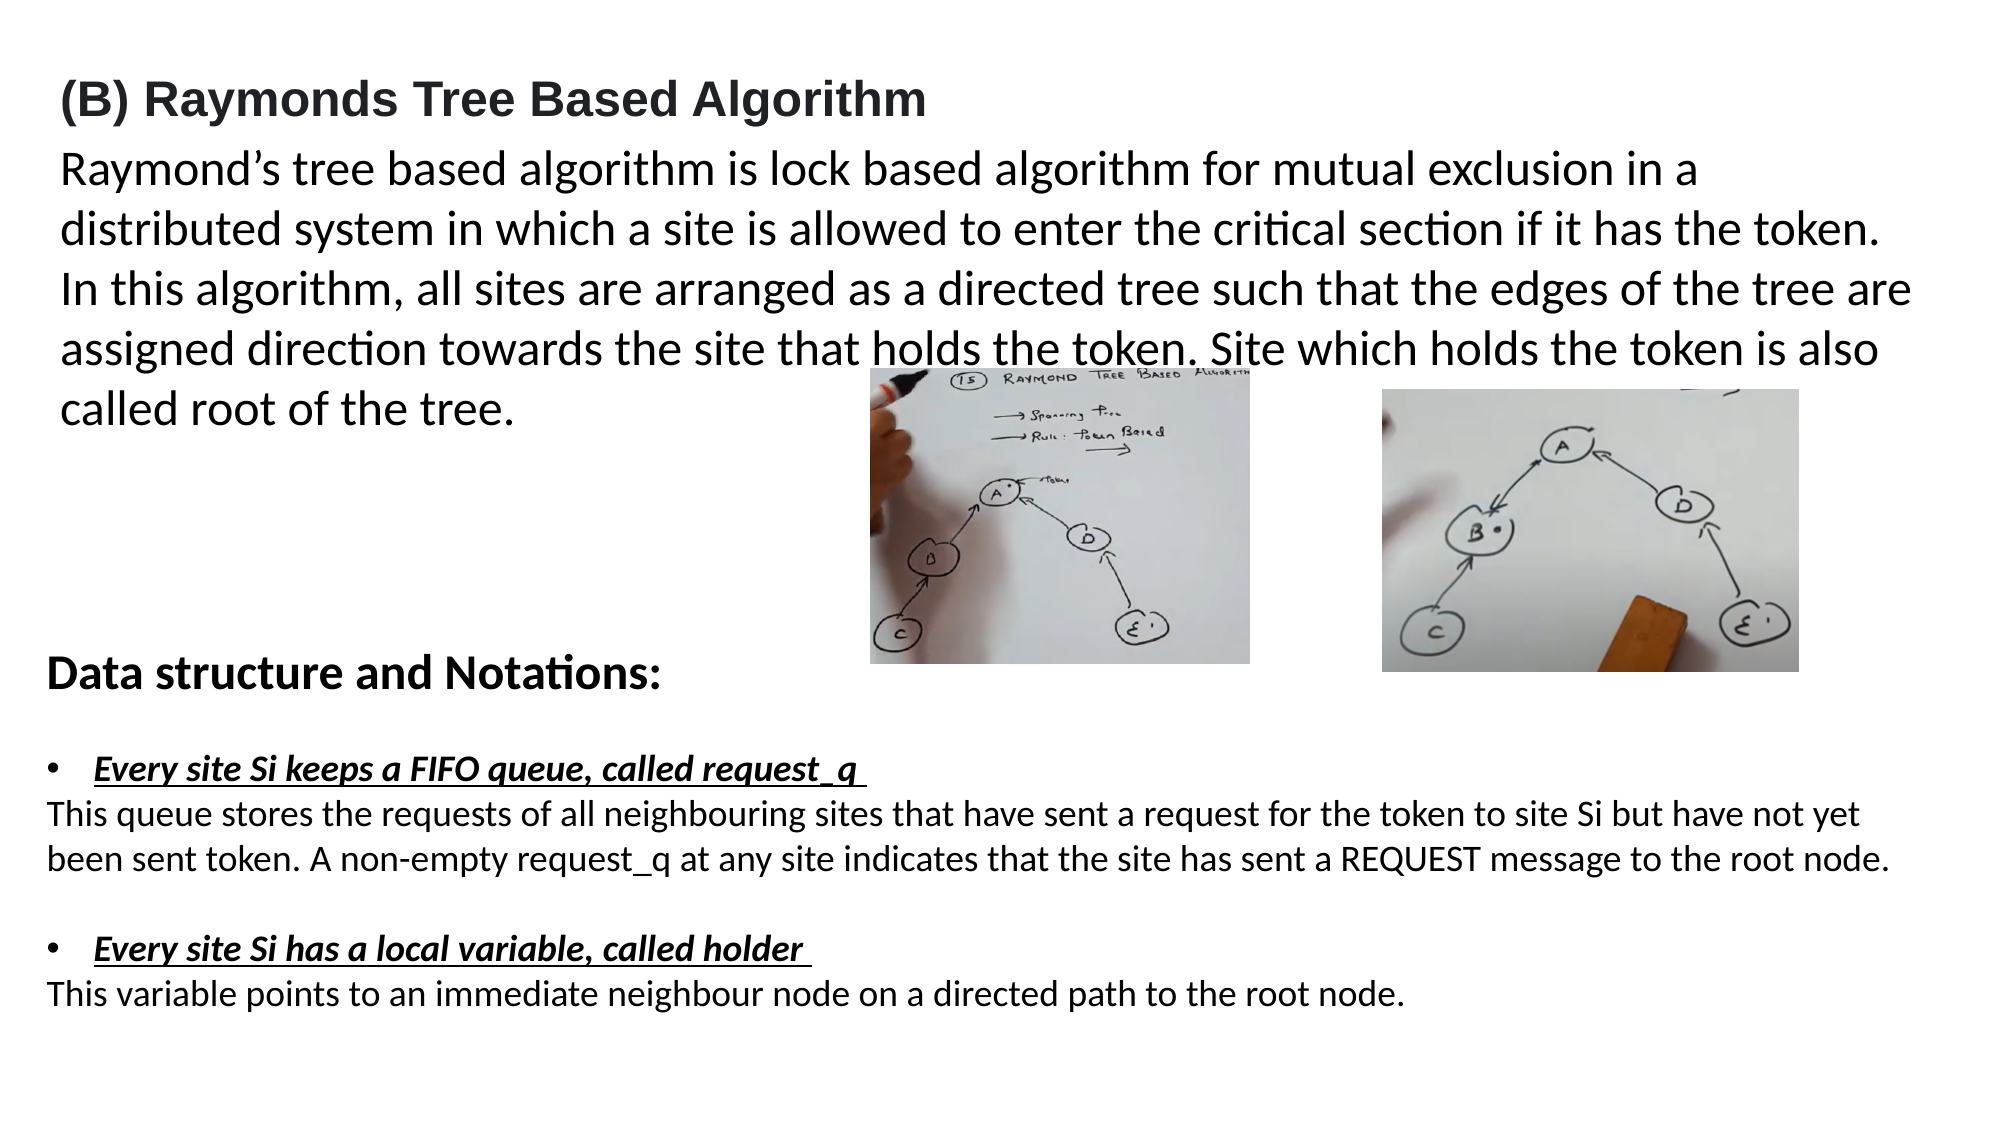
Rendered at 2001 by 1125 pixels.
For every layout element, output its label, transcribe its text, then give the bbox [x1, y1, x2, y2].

picture [1382, 389, 1799, 672]
text_box Raymond’s tree based algorithm is lock based algorithm for mutual exclusion in a distributed system in which a site is allowed to enter the critical section if it has the token. In this algorithm, all sites are arranged as a directed tree such that the edges of the tree are assigned direction towards the site that holds the token. Site which holds the token is also called root of the tree. [45, 128, 1946, 443]
text_box (B) Raymonds Tree Based Algorithm [45, 59, 1046, 128]
text_box Data structure and Notations: Every site Si keeps a FIFO queue, called request_q This queue stores the requests of all neighbouring sites that have sent a request for the token to site Si but have not yet been sent token. A non-empty request_q at any site indicates that the site has sent a REQUEST message to the root node. Every site Si has a local variable, called holder This variable points to an immediate neighbour node on a directed path to the root node. [31, 632, 1932, 1022]
picture [870, 368, 1250, 664]
